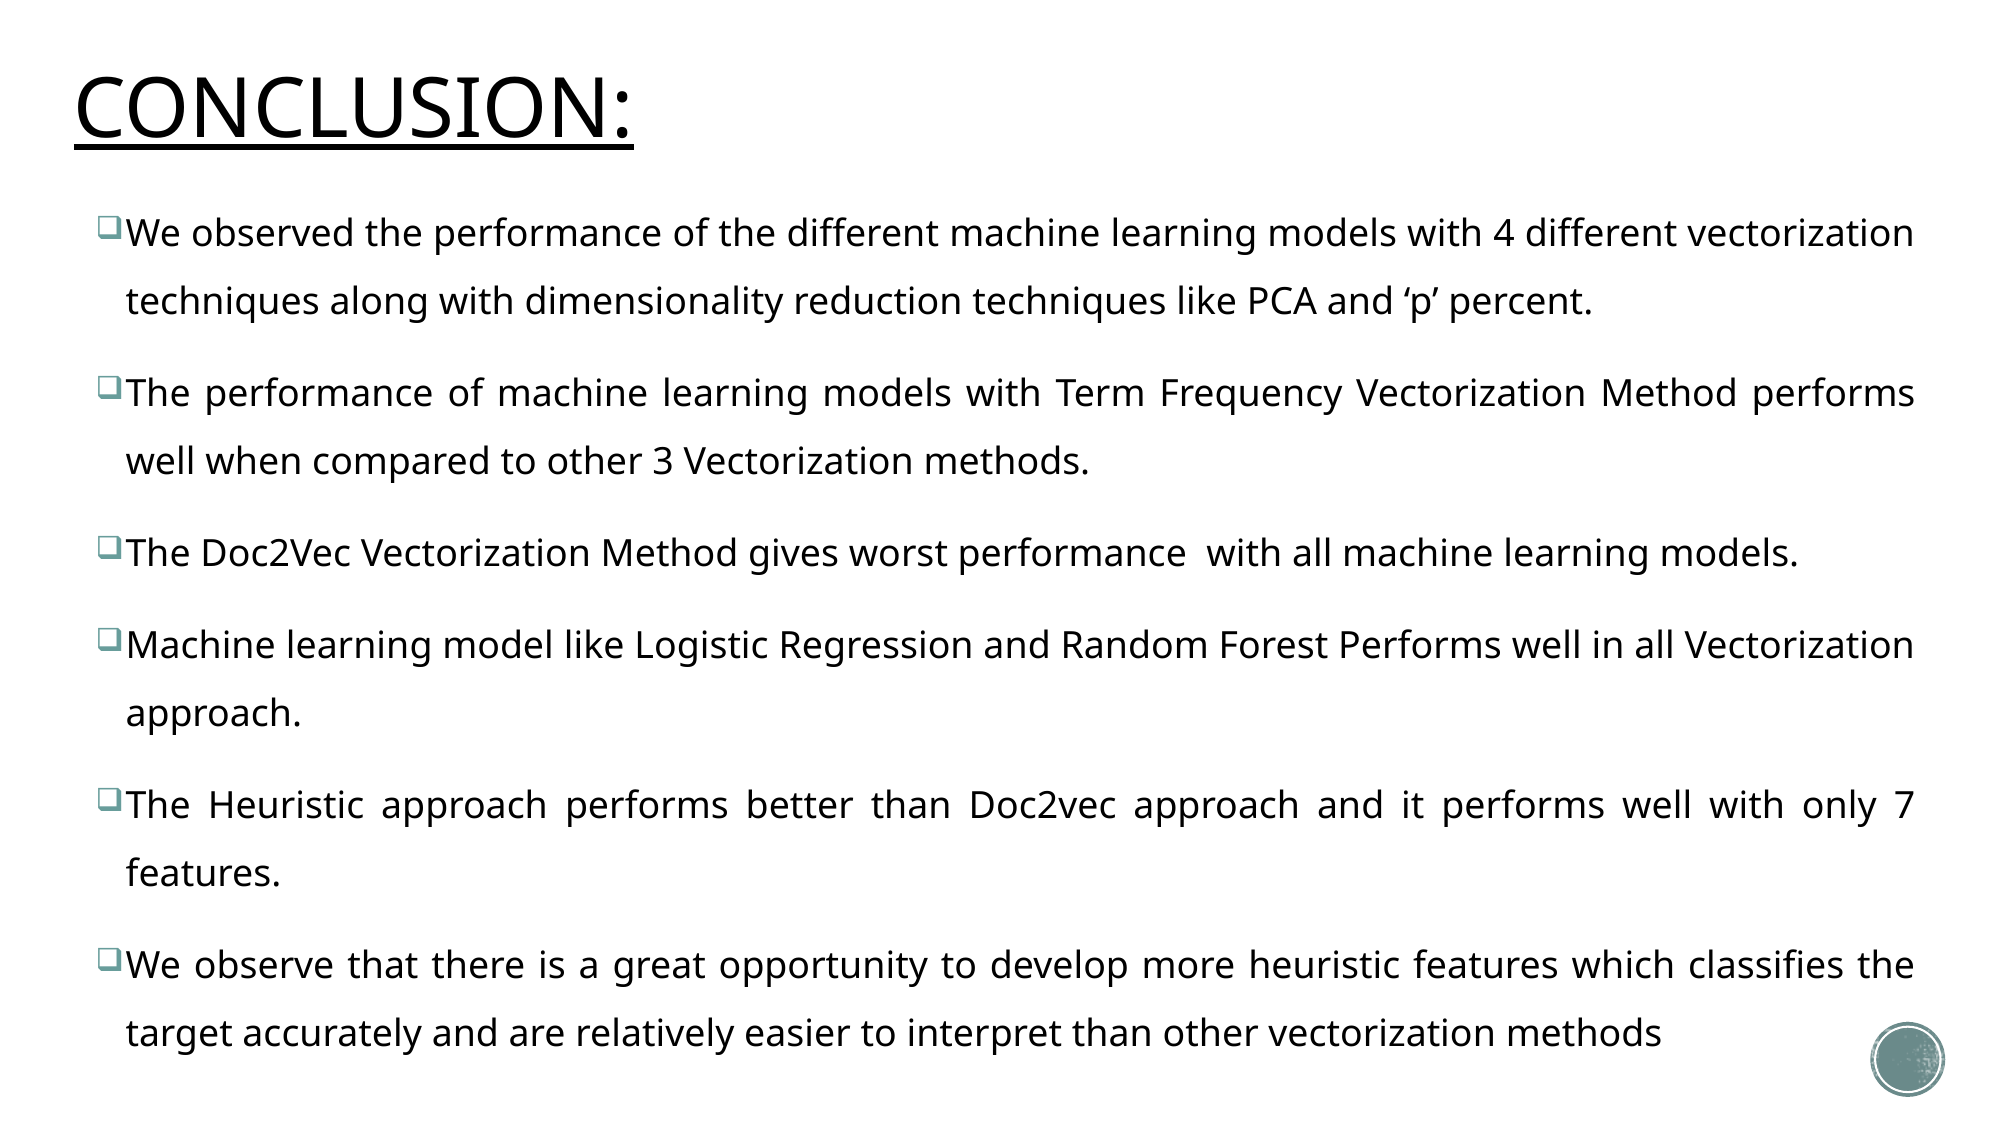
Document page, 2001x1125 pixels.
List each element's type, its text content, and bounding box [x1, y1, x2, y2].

title CONCLUSION: [59, 0, 1709, 243]
list We observed the performance of the different machine learning models with 4 different vectorization techniques along with dimensionality reduction techniques like PCA and ‘p’ percent. The performance of machine learning models with Term Frequency Vectorization Method performs well when compared to other 3 Vectorization methods. The Doc2Vec Vectorization Method gives worst performance with all machine learning models. Machine learning model like Logistic Regression and Random Forest Performs well in all Vectorization approach. The Heuristic approach performs better than Doc2vec approach and it performs well with only 7 features. We observe that there is a great opportunity to develop more heuristic features which classifies the target accurately and are relatively easier to interpret than other vectorization methods [80, 179, 1933, 1089]
